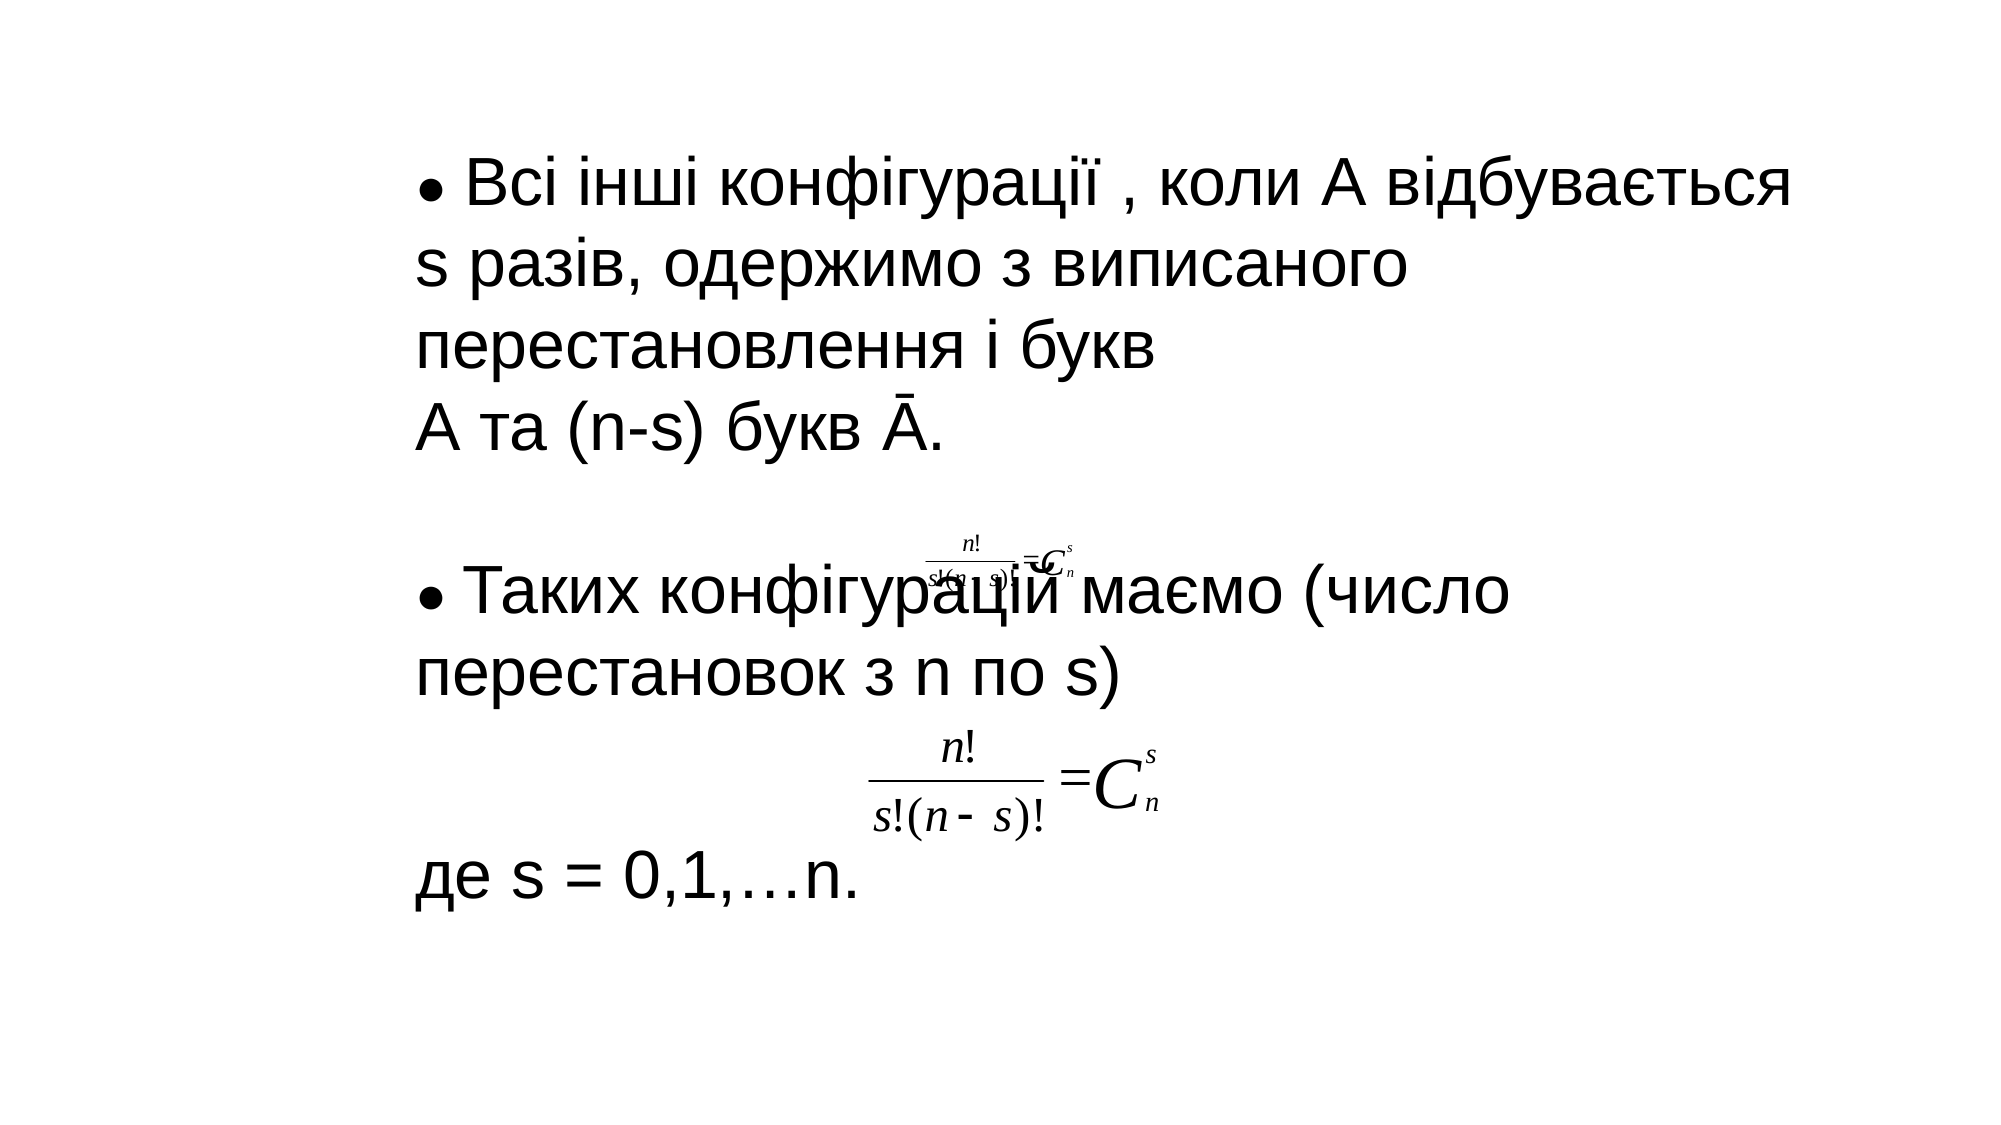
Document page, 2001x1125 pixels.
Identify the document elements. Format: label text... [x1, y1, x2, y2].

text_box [921, 527, 1079, 597]
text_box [860, 715, 1168, 851]
text_box ● Всі інші конфігурації , коли А відбувається s разів, одержимо з виписаного перестановлення і букв А та (n-s) букв Ᾱ. ● Таких конфігурацій маємо (число перестановок з n по s) де s = 0,1,…n. [401, 130, 1823, 920]
